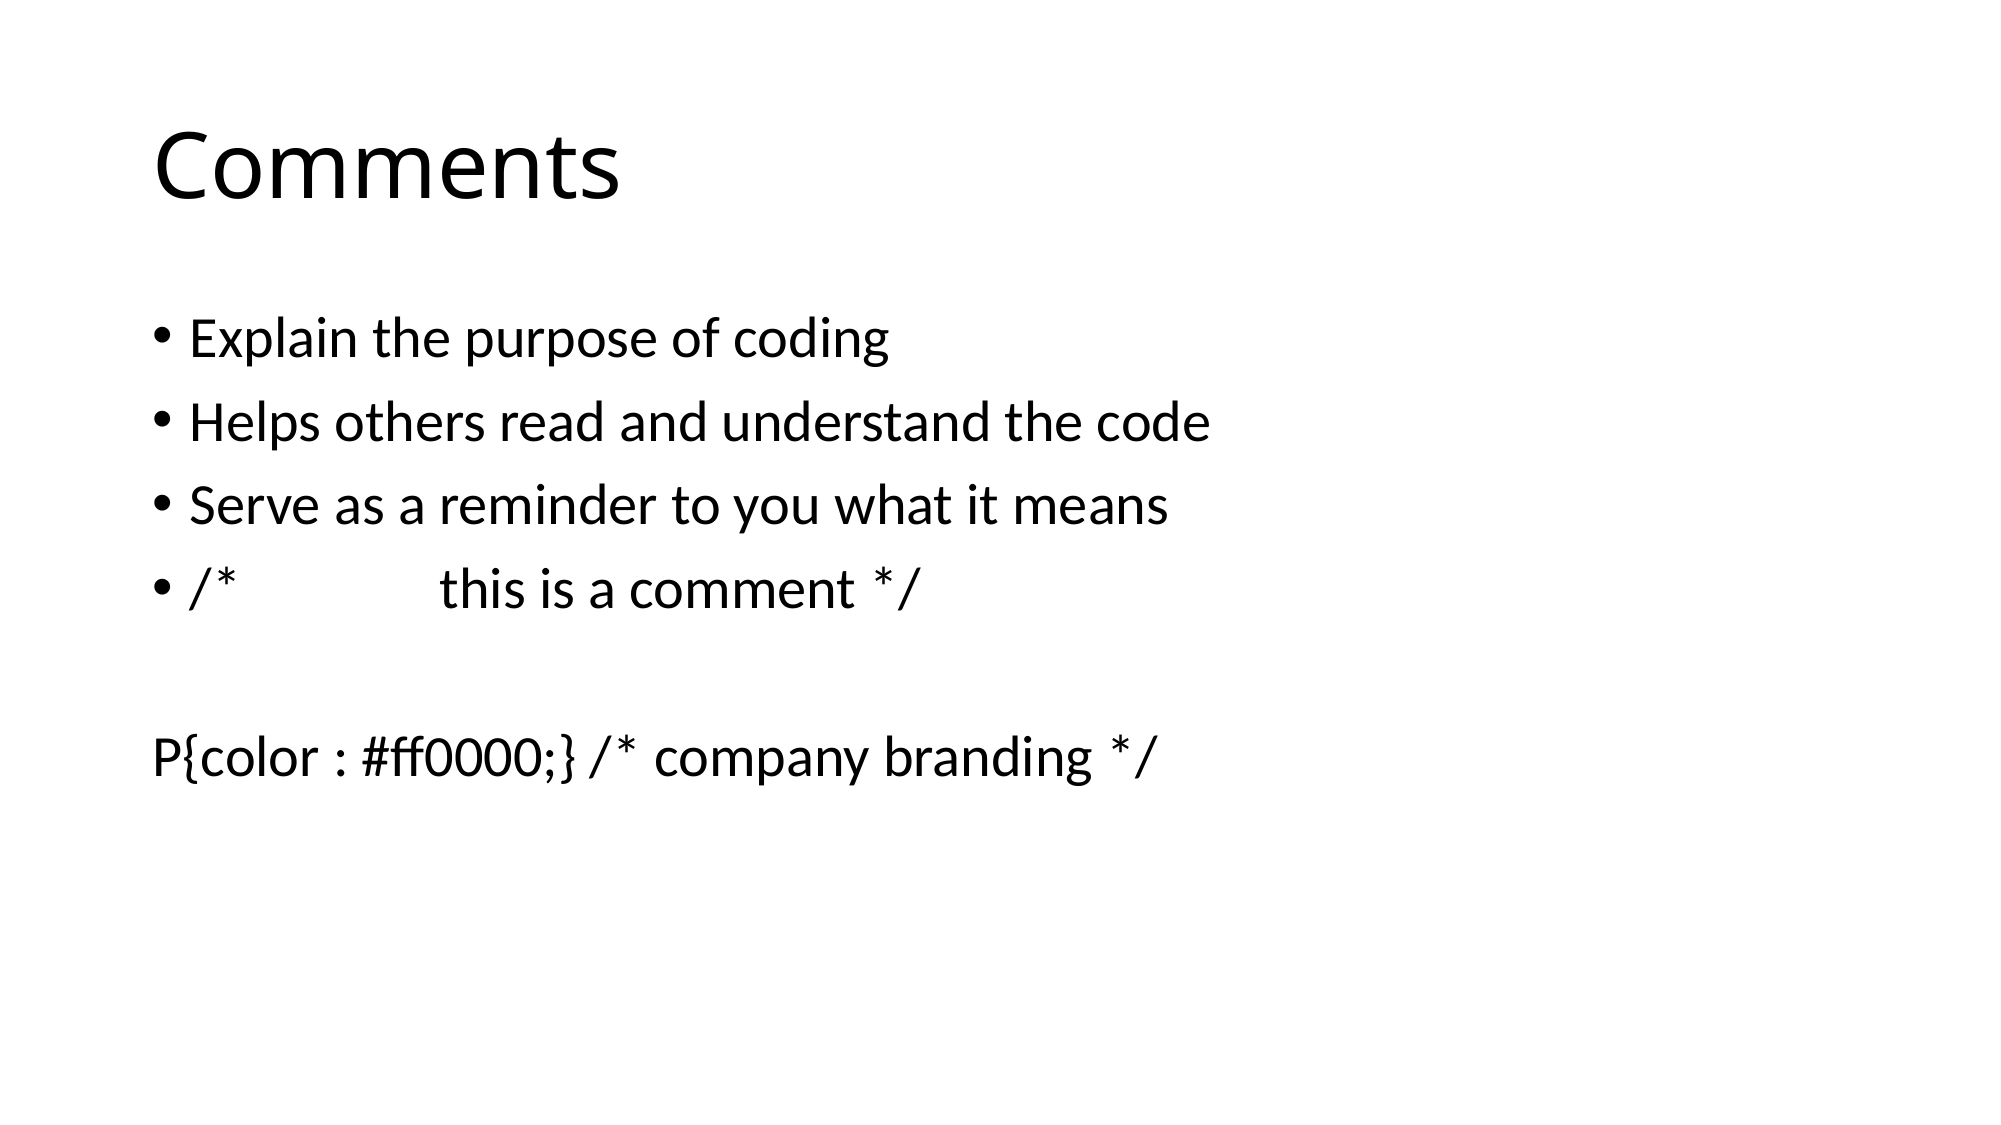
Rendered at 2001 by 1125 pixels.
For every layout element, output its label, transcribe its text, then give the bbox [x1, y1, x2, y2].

list Explain the purpose of coding Helps others read and understand the code Serve as a reminder to you what it means /* this is a comment */ P{color : #ff0000;} /* company branding */ [137, 299, 1863, 1014]
title Comments [137, 59, 1863, 278]
